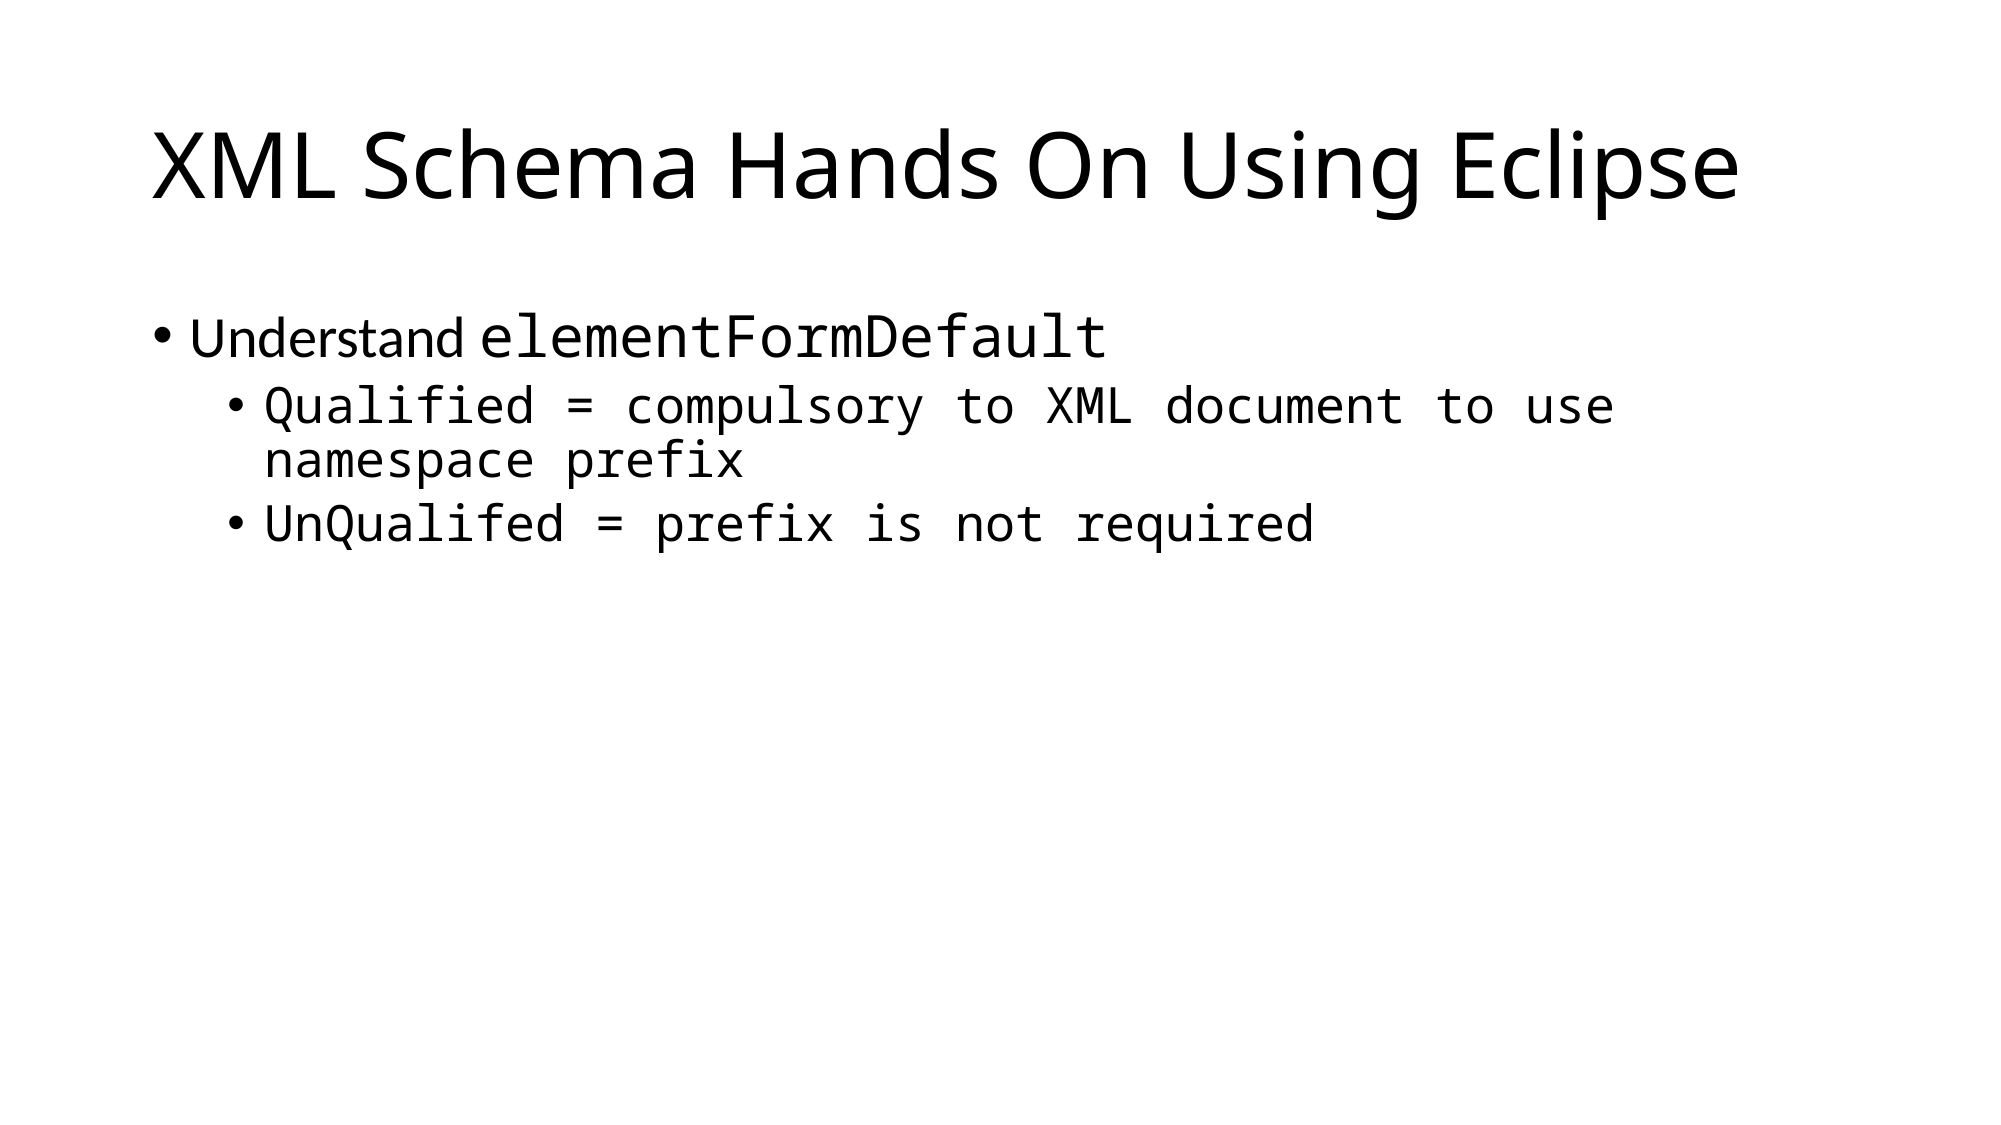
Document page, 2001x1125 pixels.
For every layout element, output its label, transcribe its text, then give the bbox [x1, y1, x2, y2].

list Understand elementFormDefault Qualified = compulsory to XML document to use namespace prefix UnQualifed = prefix is not required [137, 299, 1863, 1014]
title XML Schema Hands On Using Eclipse [137, 59, 1863, 278]
